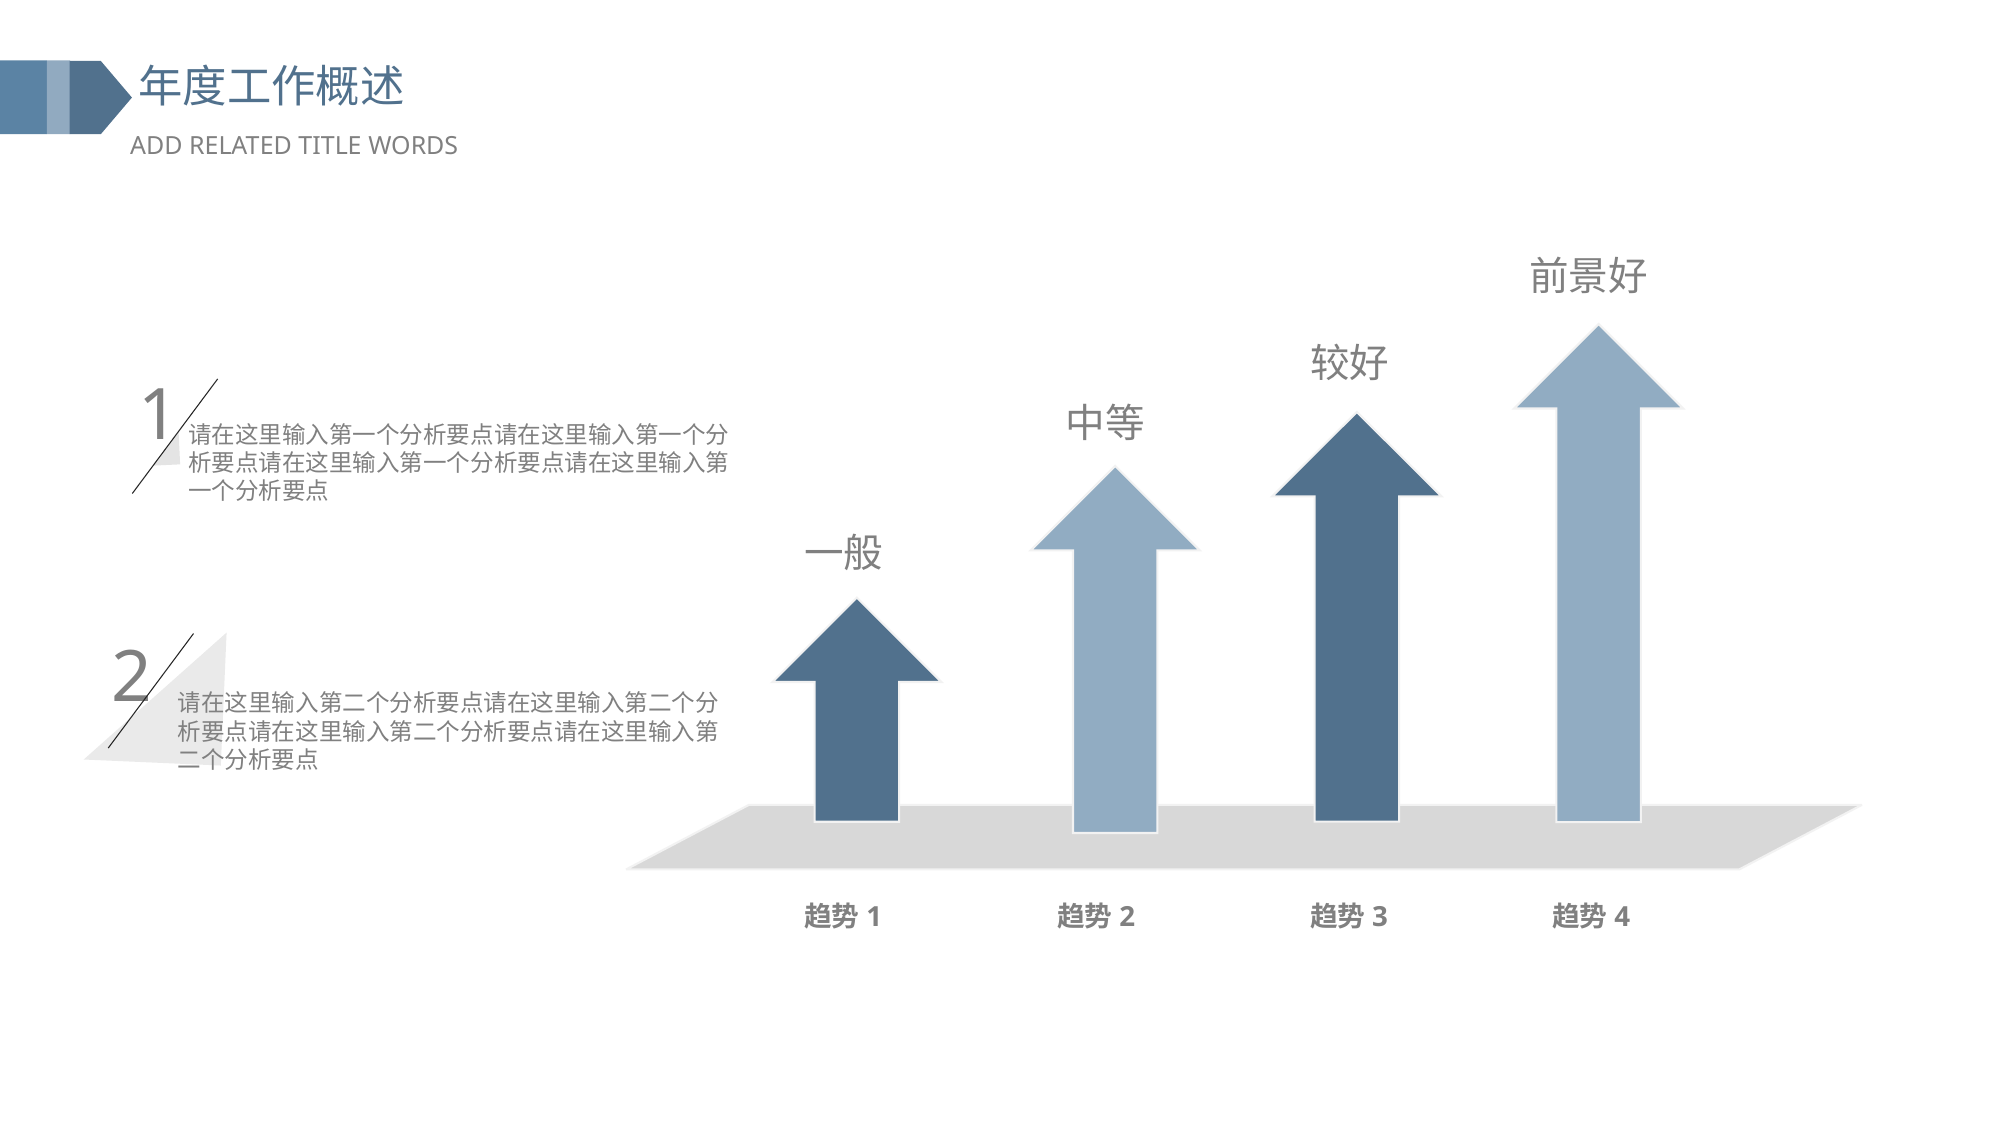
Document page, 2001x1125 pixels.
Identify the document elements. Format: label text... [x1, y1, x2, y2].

text_box [772, 597, 942, 822]
text_box [1272, 411, 1442, 822]
text_box 请在这里输入第二个分析要点请在这里输入第二个分析要点请在这里输入第二个分析要点请在这里输入第二个分析要点 [162, 680, 754, 781]
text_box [86, 623, 224, 763]
text_box 趋势1 [789, 891, 959, 940]
text_box [1030, 465, 1200, 833]
text_box 一般 [789, 519, 959, 583]
text_box 趋势3 [1294, 891, 1464, 940]
text_box [626, 804, 1862, 870]
text_box 请在这里输入第一个分析要点请在这里输入第一个分析要点请在这里输入第一个分析要点请在这里输入第一个分析要点 [173, 411, 746, 512]
text_box 趋势2 [1042, 891, 1212, 940]
text_box 较好 [1294, 331, 1419, 394]
text_box [1514, 324, 1684, 823]
text_box 前景好 [1514, 243, 1689, 306]
text_box 中等 [1050, 390, 1175, 453]
text_box 趋势4 [1537, 891, 1707, 940]
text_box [124, 360, 218, 494]
